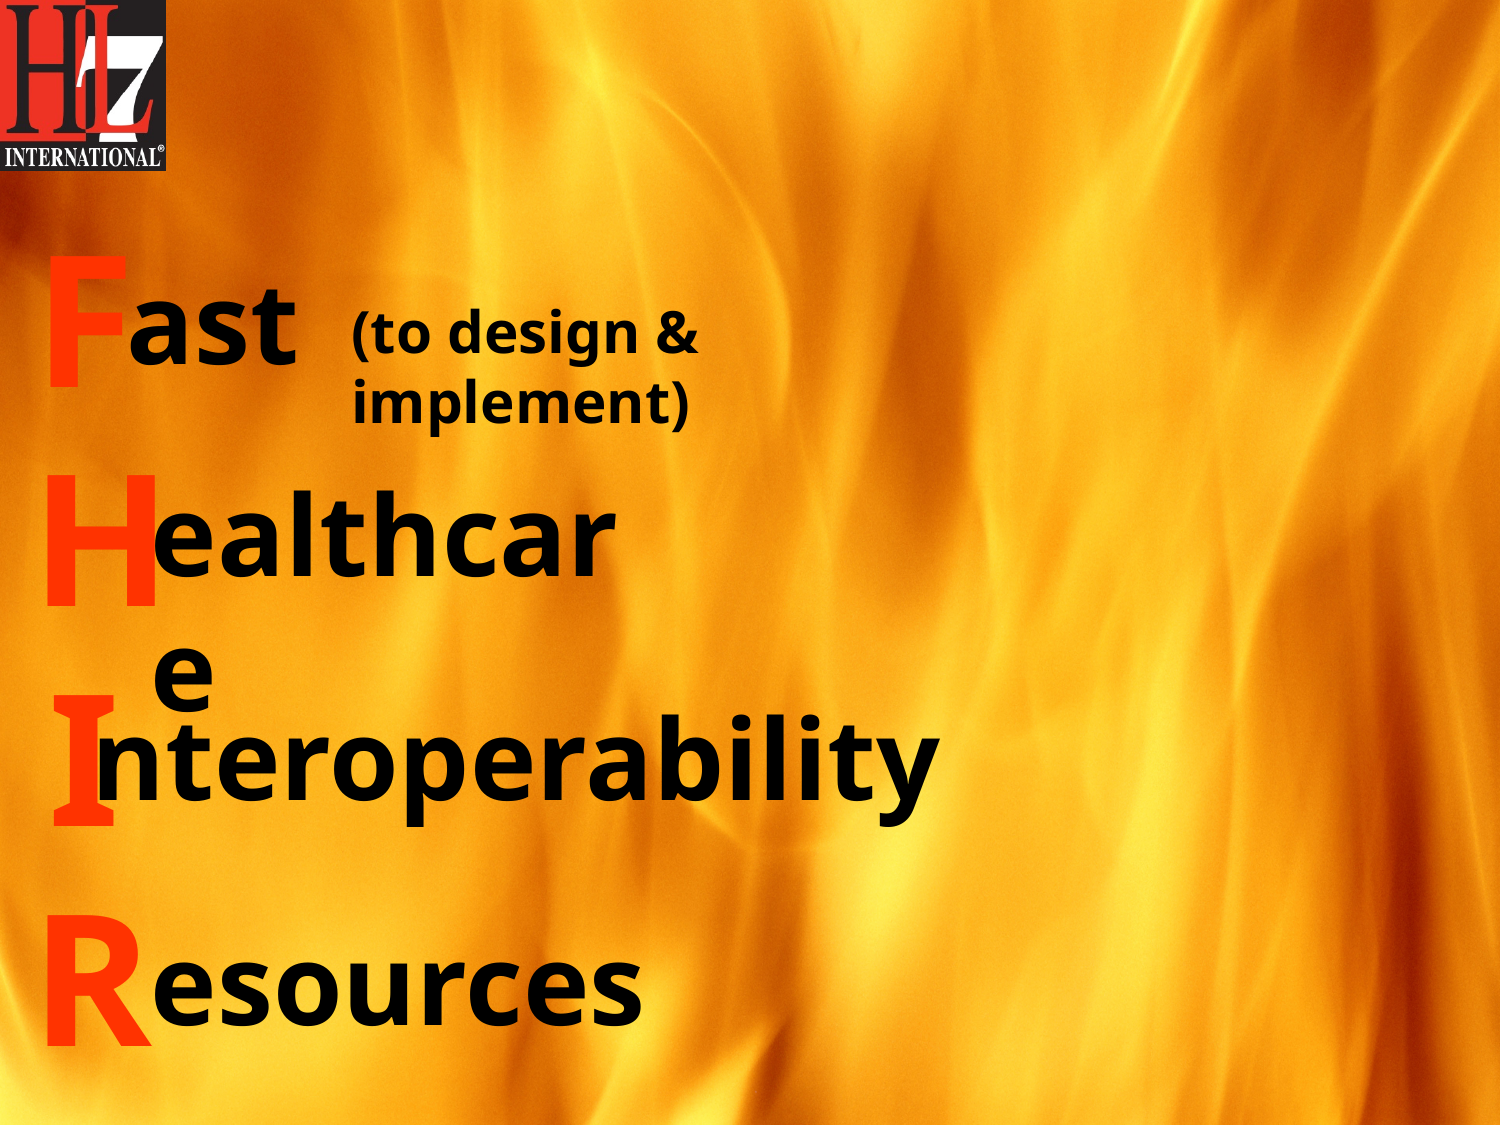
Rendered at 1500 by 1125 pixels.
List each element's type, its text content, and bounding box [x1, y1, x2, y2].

text_box nteroperability [76, 680, 956, 966]
text_box ast [112, 244, 656, 395]
picture [0, 0, 1500, 1125]
text_box (to design & implement) [336, 287, 1034, 443]
text_box ealthcare [135, 456, 680, 680]
text_box esources [135, 905, 680, 1055]
